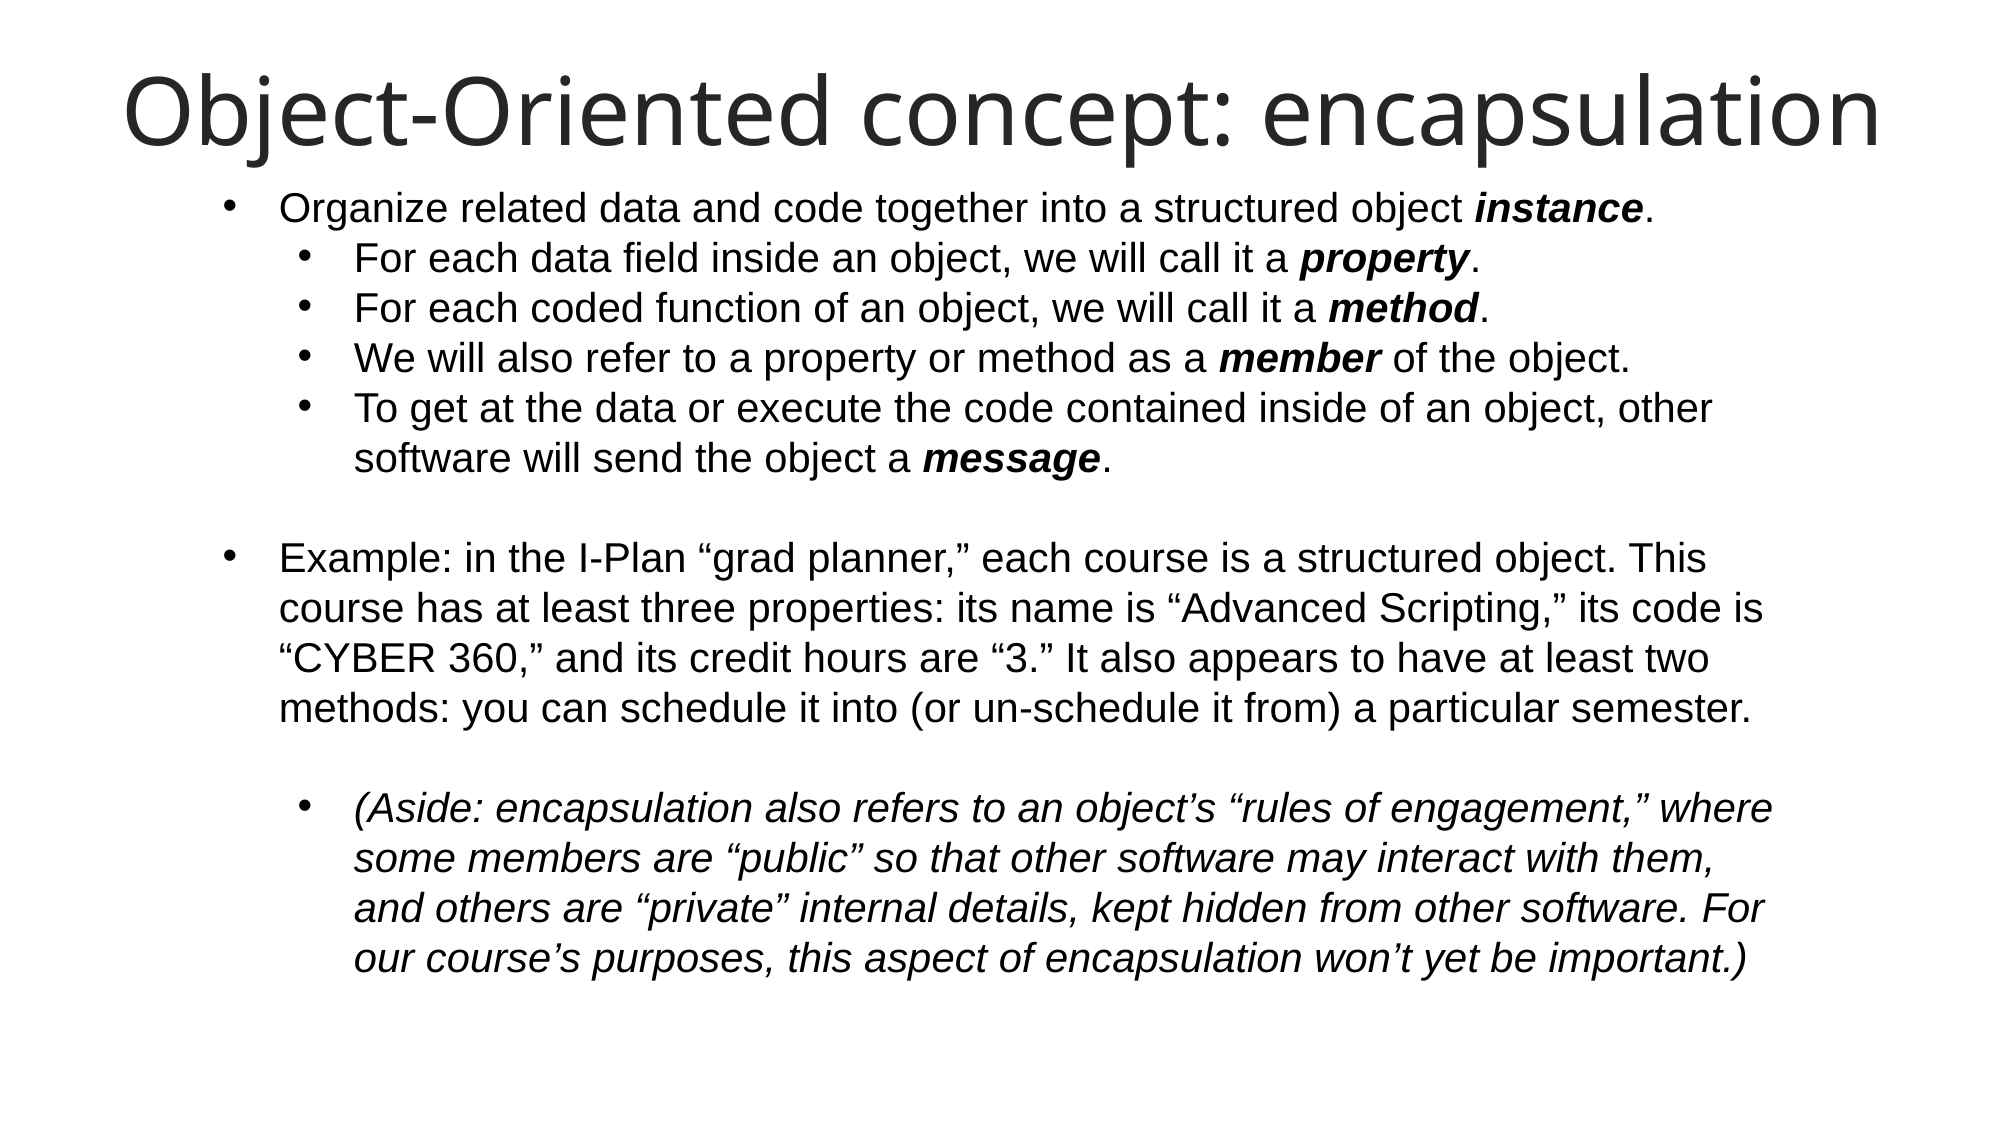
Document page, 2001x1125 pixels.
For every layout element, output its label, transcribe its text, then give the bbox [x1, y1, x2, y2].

text_box Organize related data and code together into a structured object instance. For each data field inside an object, we will call it a property. For each coded function of an object, we will call it a method. We will also refer to a property or method as a member of the object. To get at the data or execute the code contained inside of an object, other software will send the object a message. Example: in the I-Plan “grad planner,” each course is a structured object. This course has at least three properties: its name is “Advanced Scripting,” its code is “CYBER 360,” and its credit hours are “3.” It also appears to have at least two methods: you can schedule it into (or un-schedule it from) a particular semester. (Aside: encapsulation also refers to an object’s “rules of engagement,” where some members are “public” so that other software may interact with them, and others are “private” internal details, kept hidden from other software. For our course’s purposes, this aspect of encapsulation won’t yet be important.) [207, 172, 1792, 988]
list Object-Oriented concept: encapsulation [53, 55, 1952, 175]
